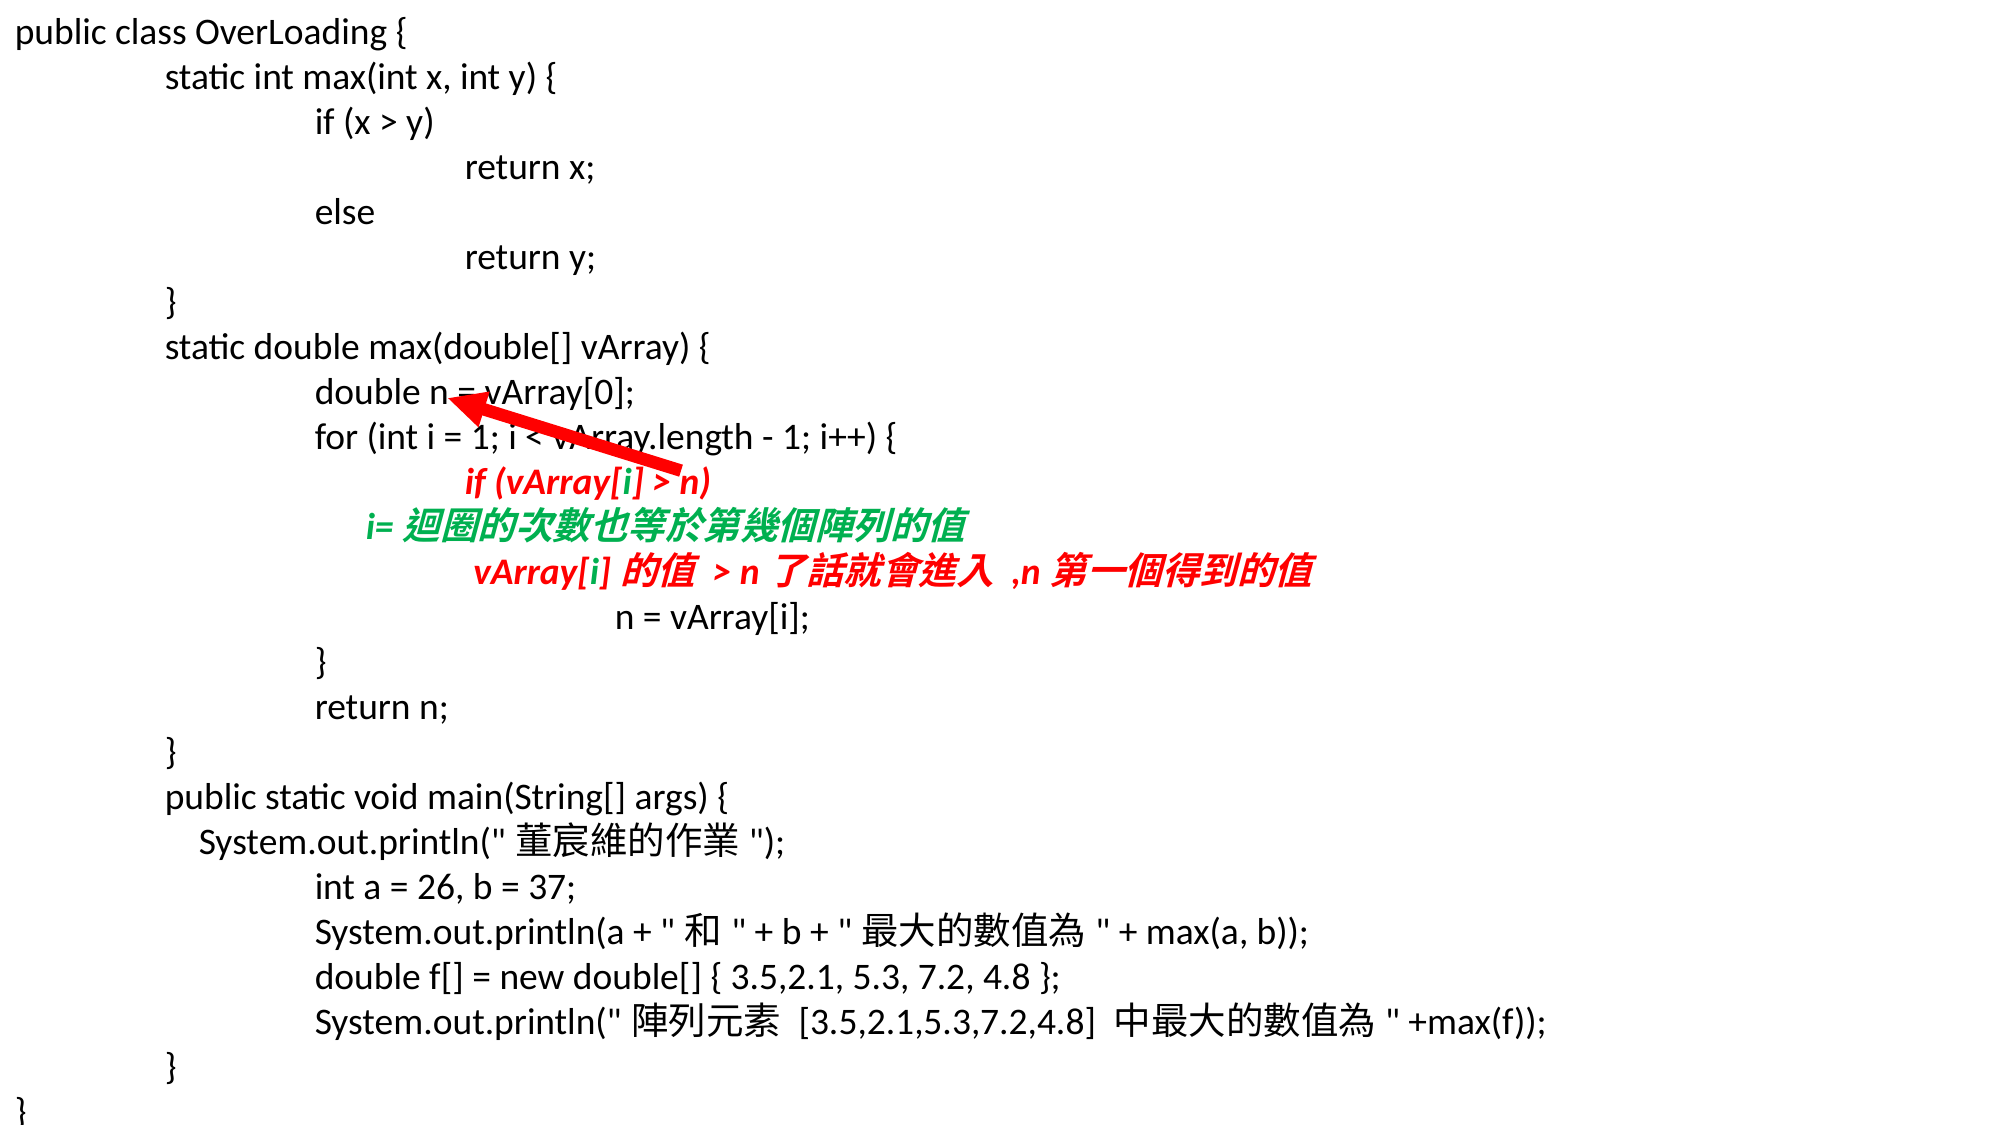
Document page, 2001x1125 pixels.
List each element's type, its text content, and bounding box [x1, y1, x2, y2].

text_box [448, 398, 681, 471]
text_box public class OverLoading { static int max(int x, int y) { if (x > y) return x; else return y; } static double max(double[] vArray) { double n = vArray[0]; for (int i = 1; i < vArray.length - 1; i++) { if (vArray[i] > n) i=迴圈的次數也等於第幾個陣列的值 vArray[i]的值 > n了話就會進入 ,n第一個得到的值 n = vArray[i]; } return n; } public static void main(String[] args) { System.out.println("董宸維的作業"); int a = 26, b = 37; System.out.println(a + "和" + b + "最大的數值為" + max(a, b)); double f[] = new double[] { 3.5,2.1, 5.3, 7.2, 4.8 }; System.out.println("陣列元素 [3.5,2.1,5.3,7.2,4.8] 中最大的數值為" +max(f)); } } [0, 0, 2000, 1125]
